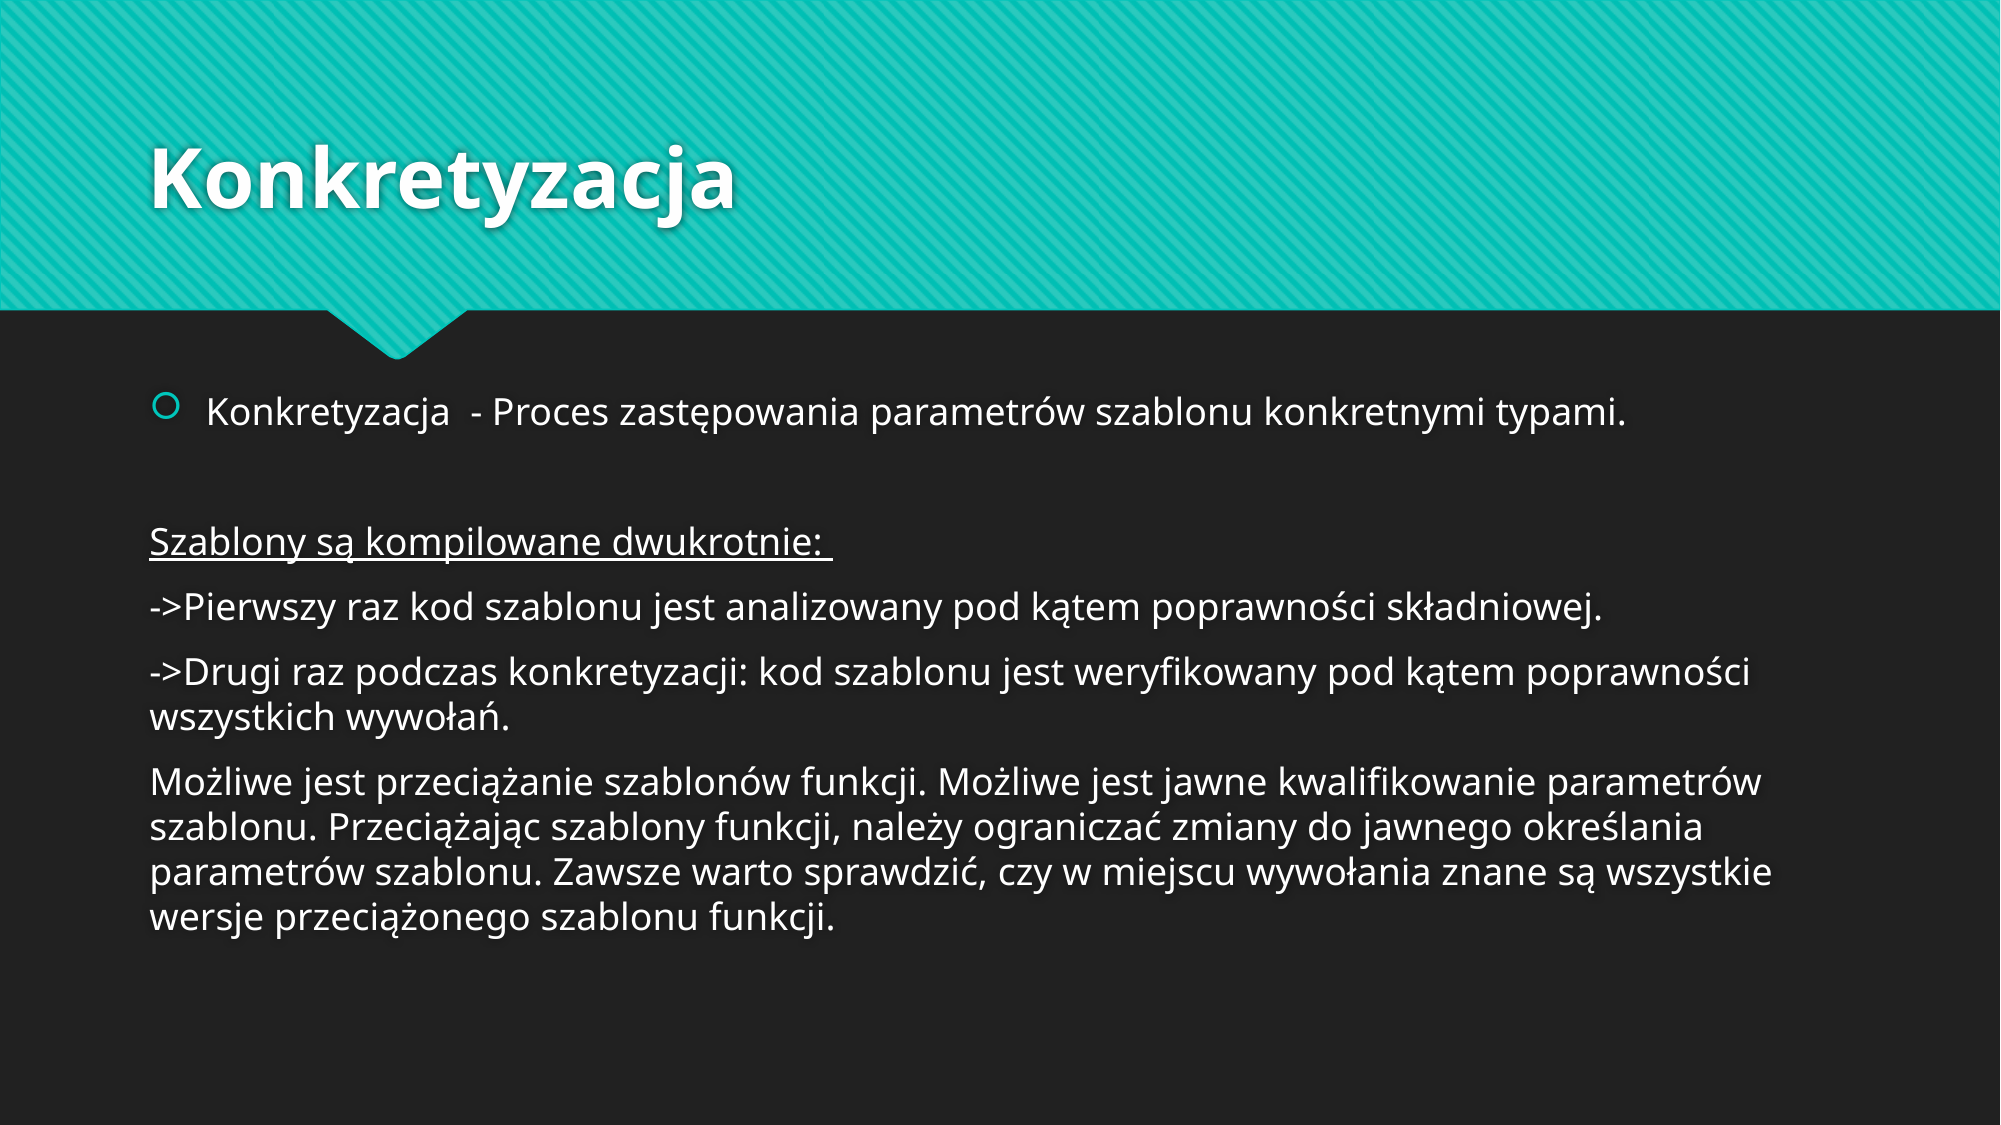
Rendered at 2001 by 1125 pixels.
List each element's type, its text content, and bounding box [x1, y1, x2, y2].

title Konkretyzacja [132, 73, 1868, 233]
list Konkretyzacja - Proces zastępowania parametrów szablonu konkretnymi typami. Szablony są kompilowane dwukrotnie: ->Pierwszy raz kod szablonu jest analizowany pod kątem poprawności składniowej. ->Drugi raz podczas konkretyzacji: kod szablonu jest weryfikowany pod kątem poprawności wszystkich wywołań. Możliwe jest przeciążanie szablonów funkcji. Możliwe jest jawne kwalifikowanie parametrów szablonu. Przeciążając szablony funkcji, należy ograniczać zmiany do jawnego określania parametrów szablonu. Zawsze warto sprawdzić, czy w miejscu wywołania znane są wszystkie wersje przeciążonego szablonu funkcji. [134, 364, 1866, 962]
